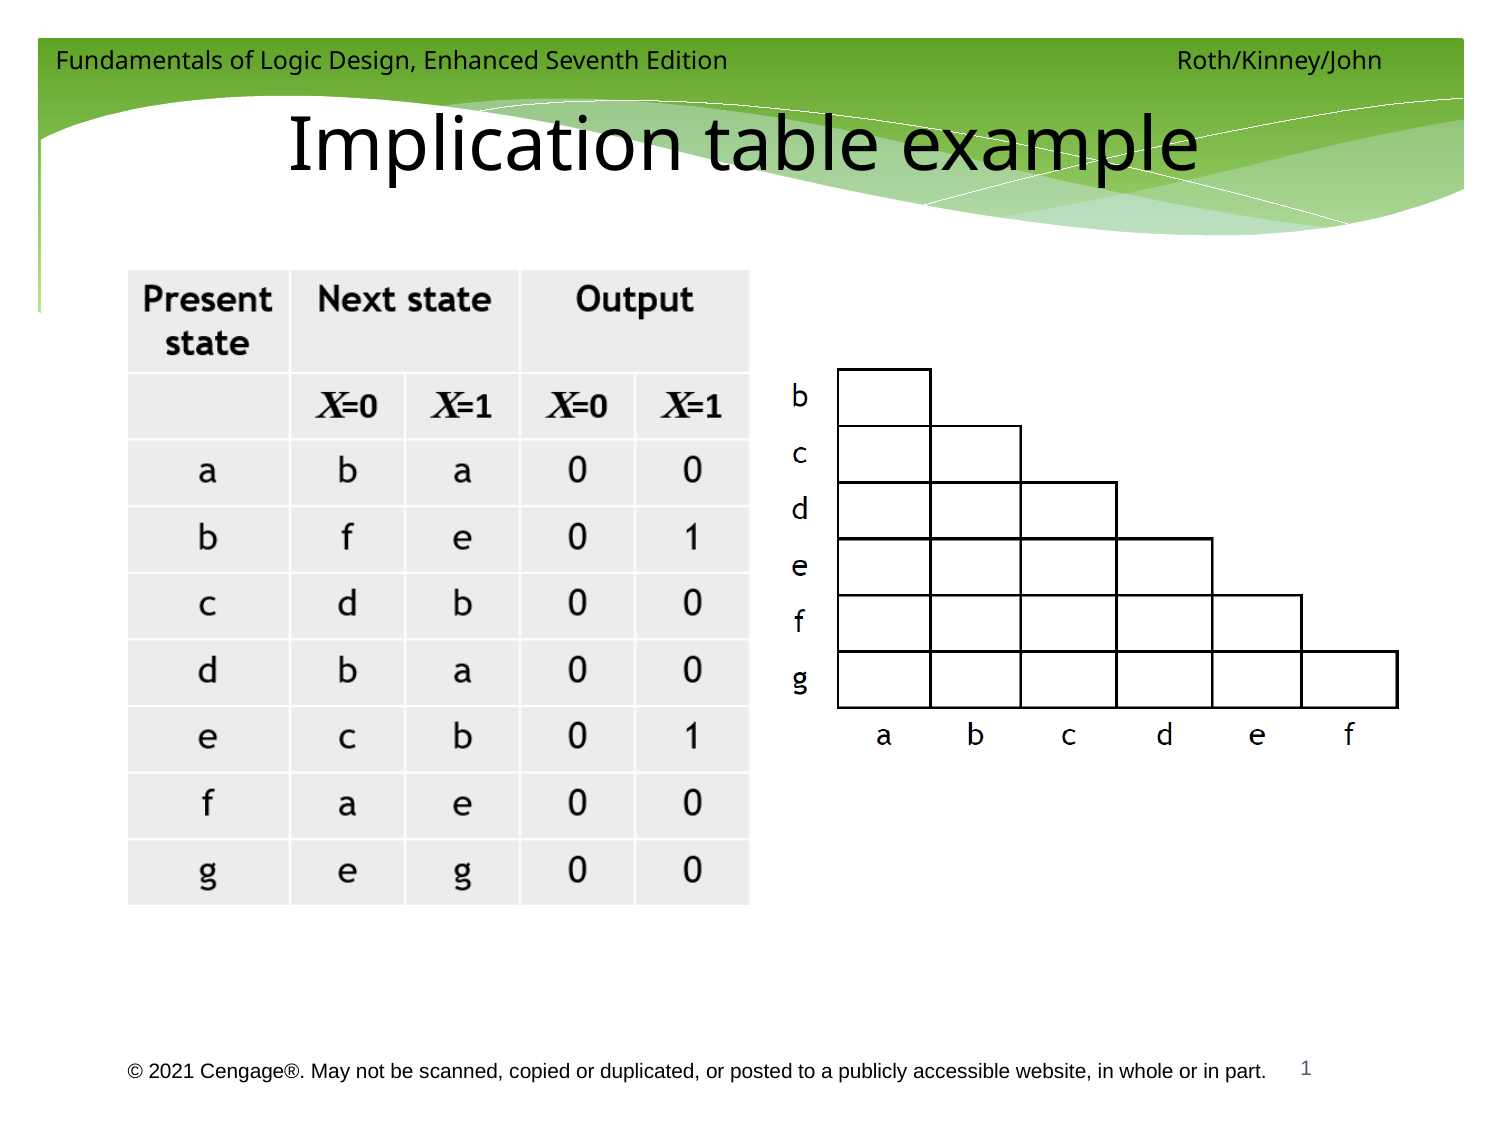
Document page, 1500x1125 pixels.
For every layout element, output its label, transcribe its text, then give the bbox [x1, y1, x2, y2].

title Implication table example [106, 88, 1383, 251]
picture [128, 267, 1439, 905]
slide_number 1 [1210, 1036, 1402, 1097]
